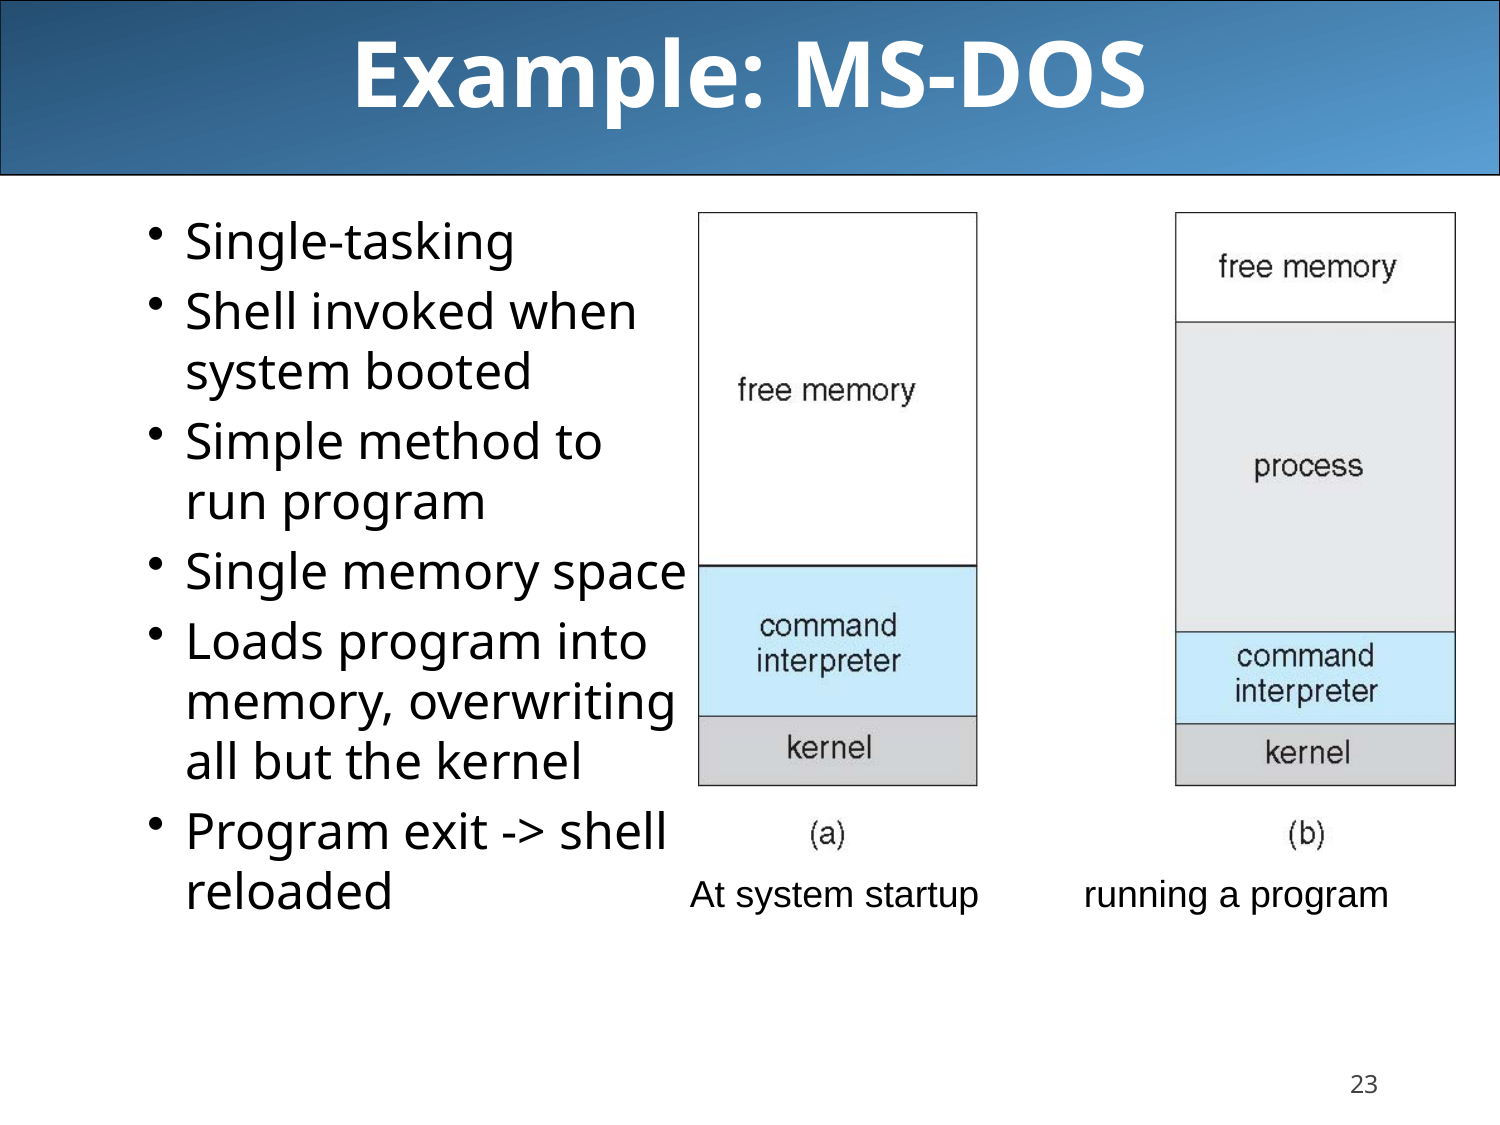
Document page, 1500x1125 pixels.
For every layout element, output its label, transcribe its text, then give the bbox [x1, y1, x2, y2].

title Example: MS-DOS [74, 22, 1426, 118]
list Single-tasking Shell invoked when system booted Simple method to run program Single memory space Loads program into memory, overwriting all but the kernel Program exit -> shell reloaded [132, 202, 711, 957]
picture [698, 211, 1457, 853]
text_box At system startup running a program [674, 862, 1500, 980]
